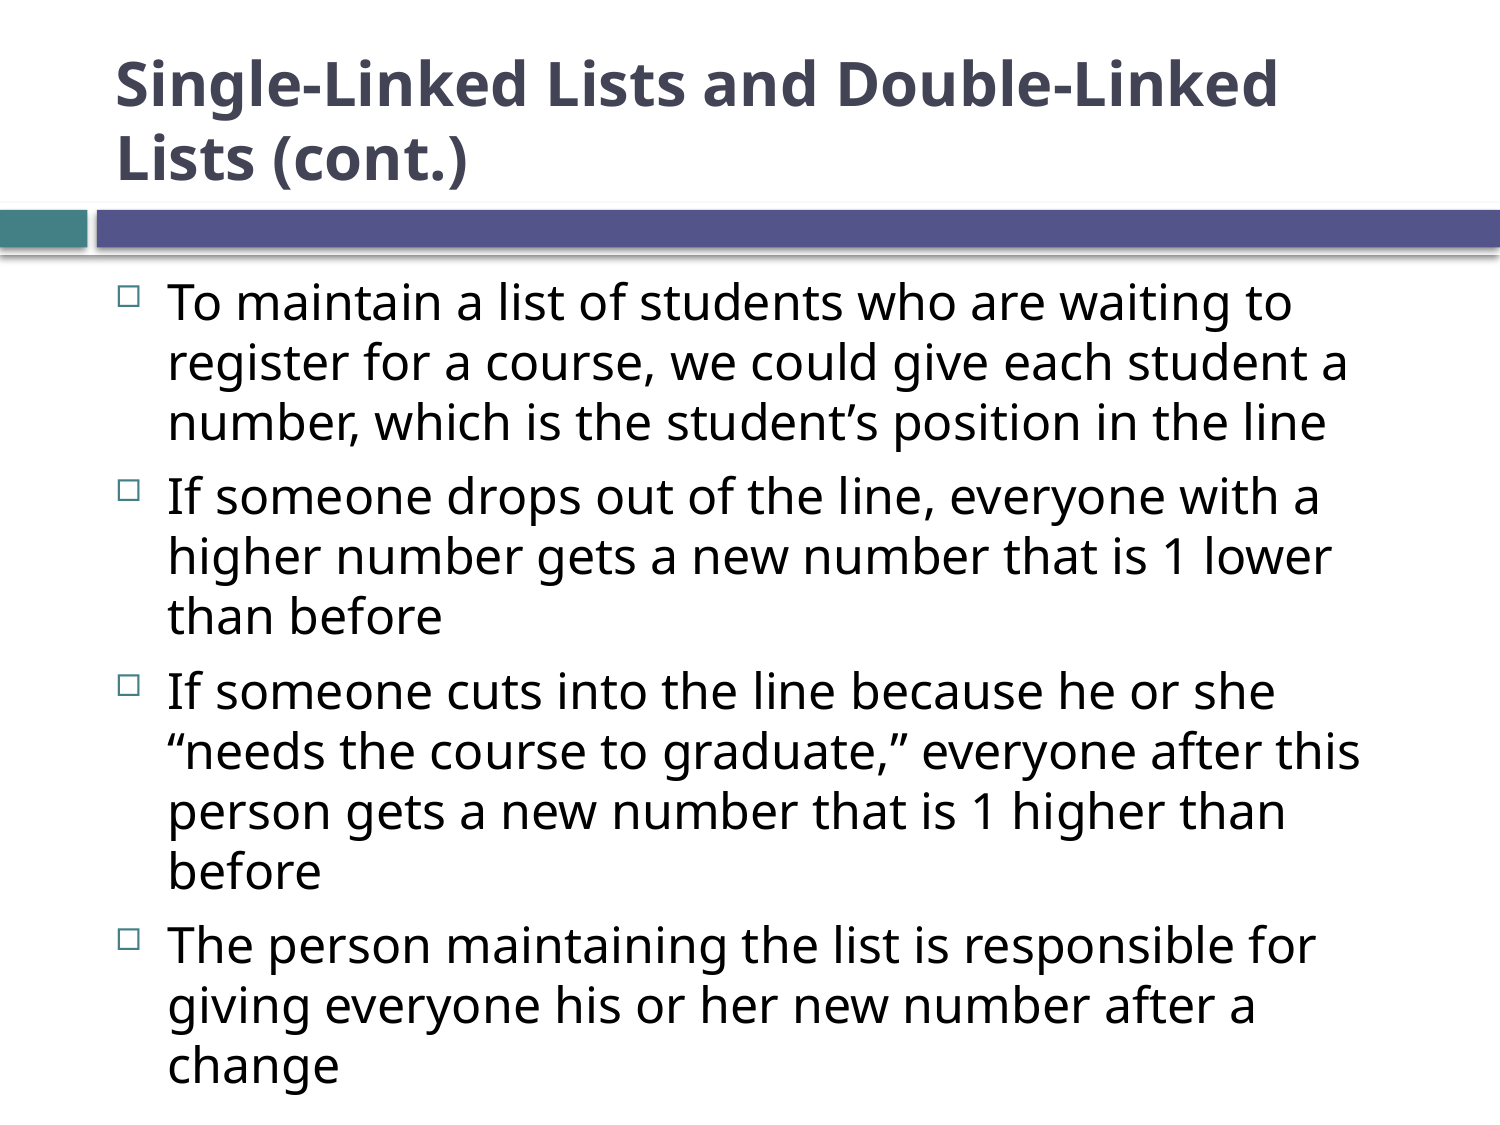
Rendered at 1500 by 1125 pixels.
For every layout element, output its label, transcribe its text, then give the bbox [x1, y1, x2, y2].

title Single-Linked Lists and Double-Linked Lists (cont.) [100, 37, 1439, 201]
list To maintain a list of students who are waiting to register for a course, we could give each student a number, which is the student’s position in the line If someone drops out of the line, everyone with a higher number gets a new number that is 1 lower than before If someone cuts into the line because he or she “needs the course to graduate,” everyone after this person gets a new number that is 1 higher than before The person maintaining the list is responsible for giving everyone his or her new number after a change [100, 262, 1439, 1001]
